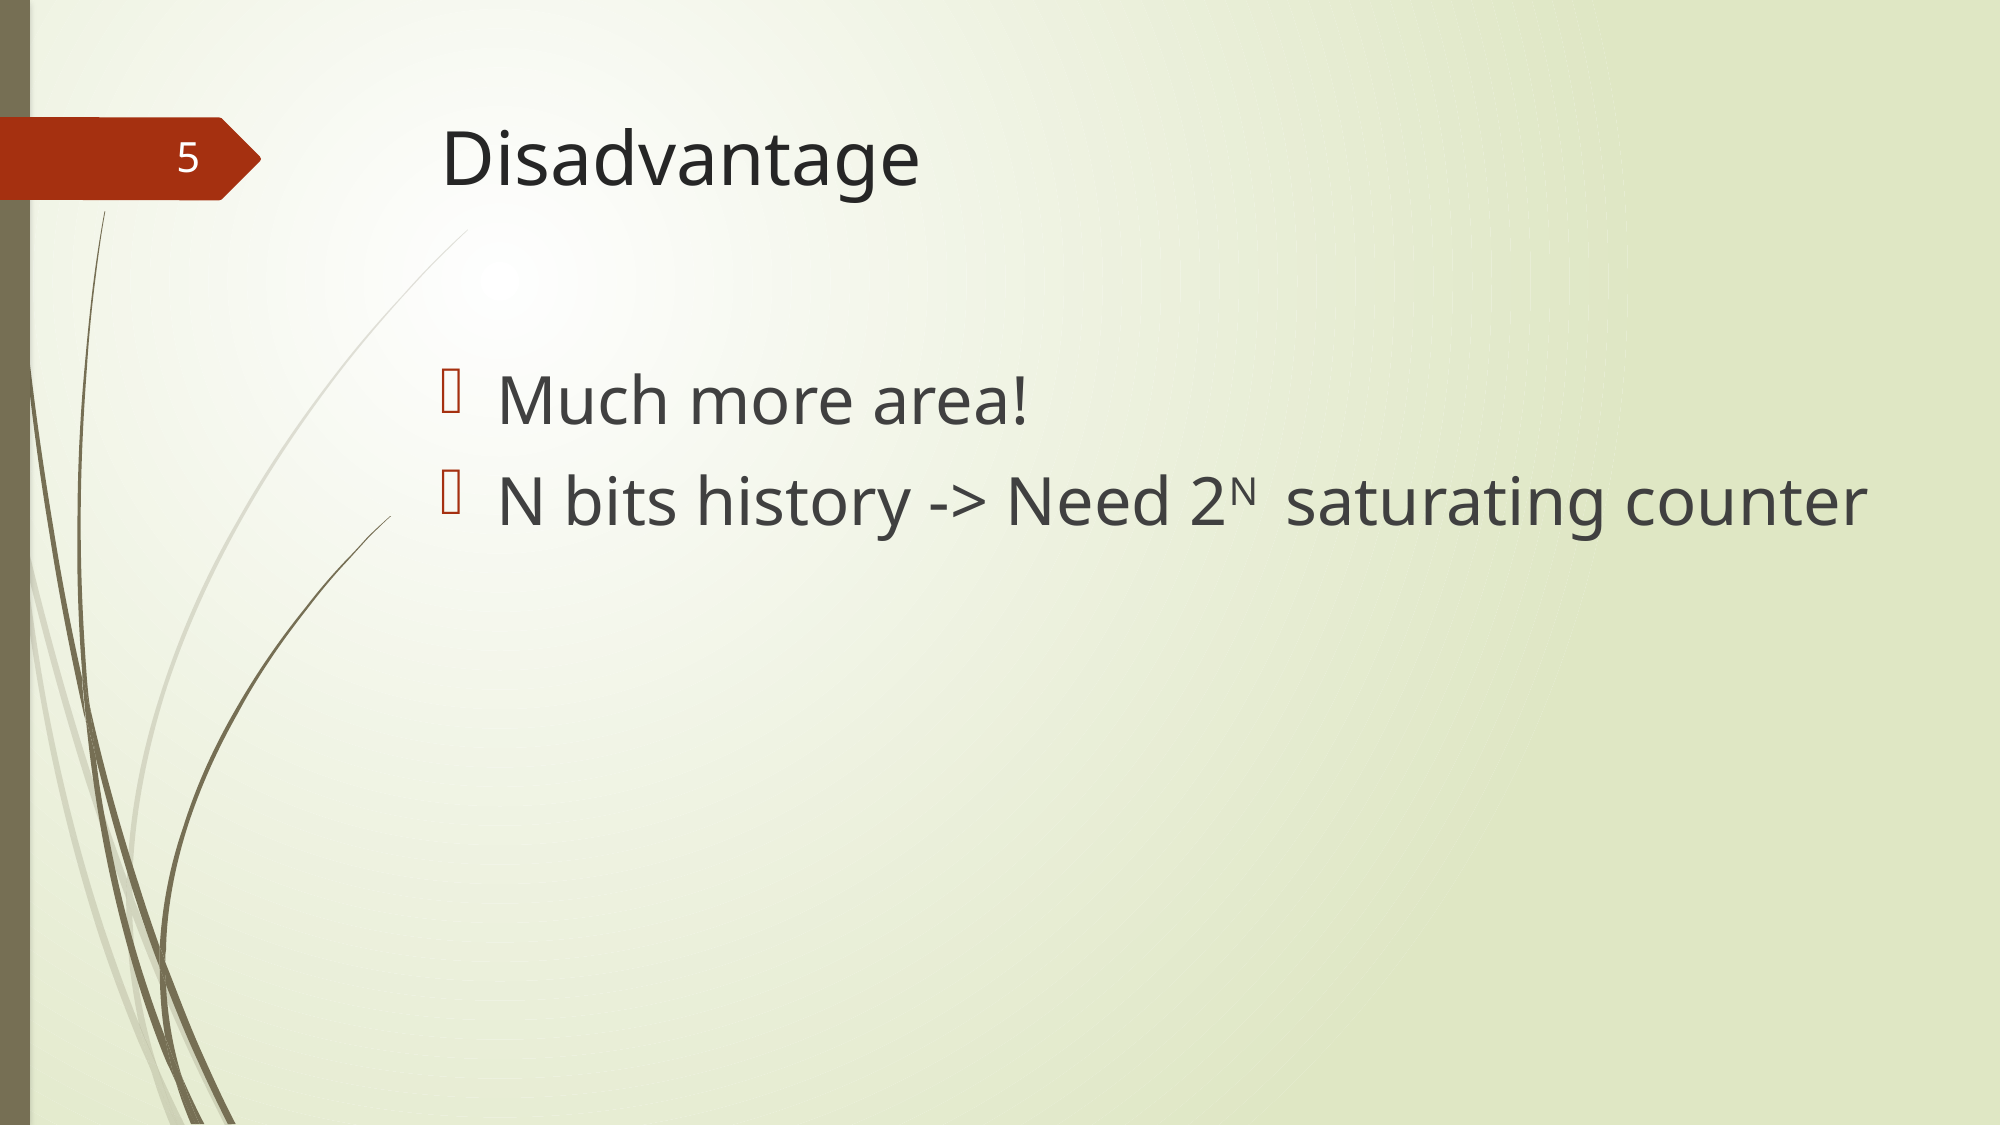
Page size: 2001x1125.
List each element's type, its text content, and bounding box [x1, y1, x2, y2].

title Disadvantage [425, 102, 1888, 313]
list Much more area! N bits history -> Need 2N saturating counter [424, 350, 1888, 970]
slide_number 5 [87, 129, 216, 190]
